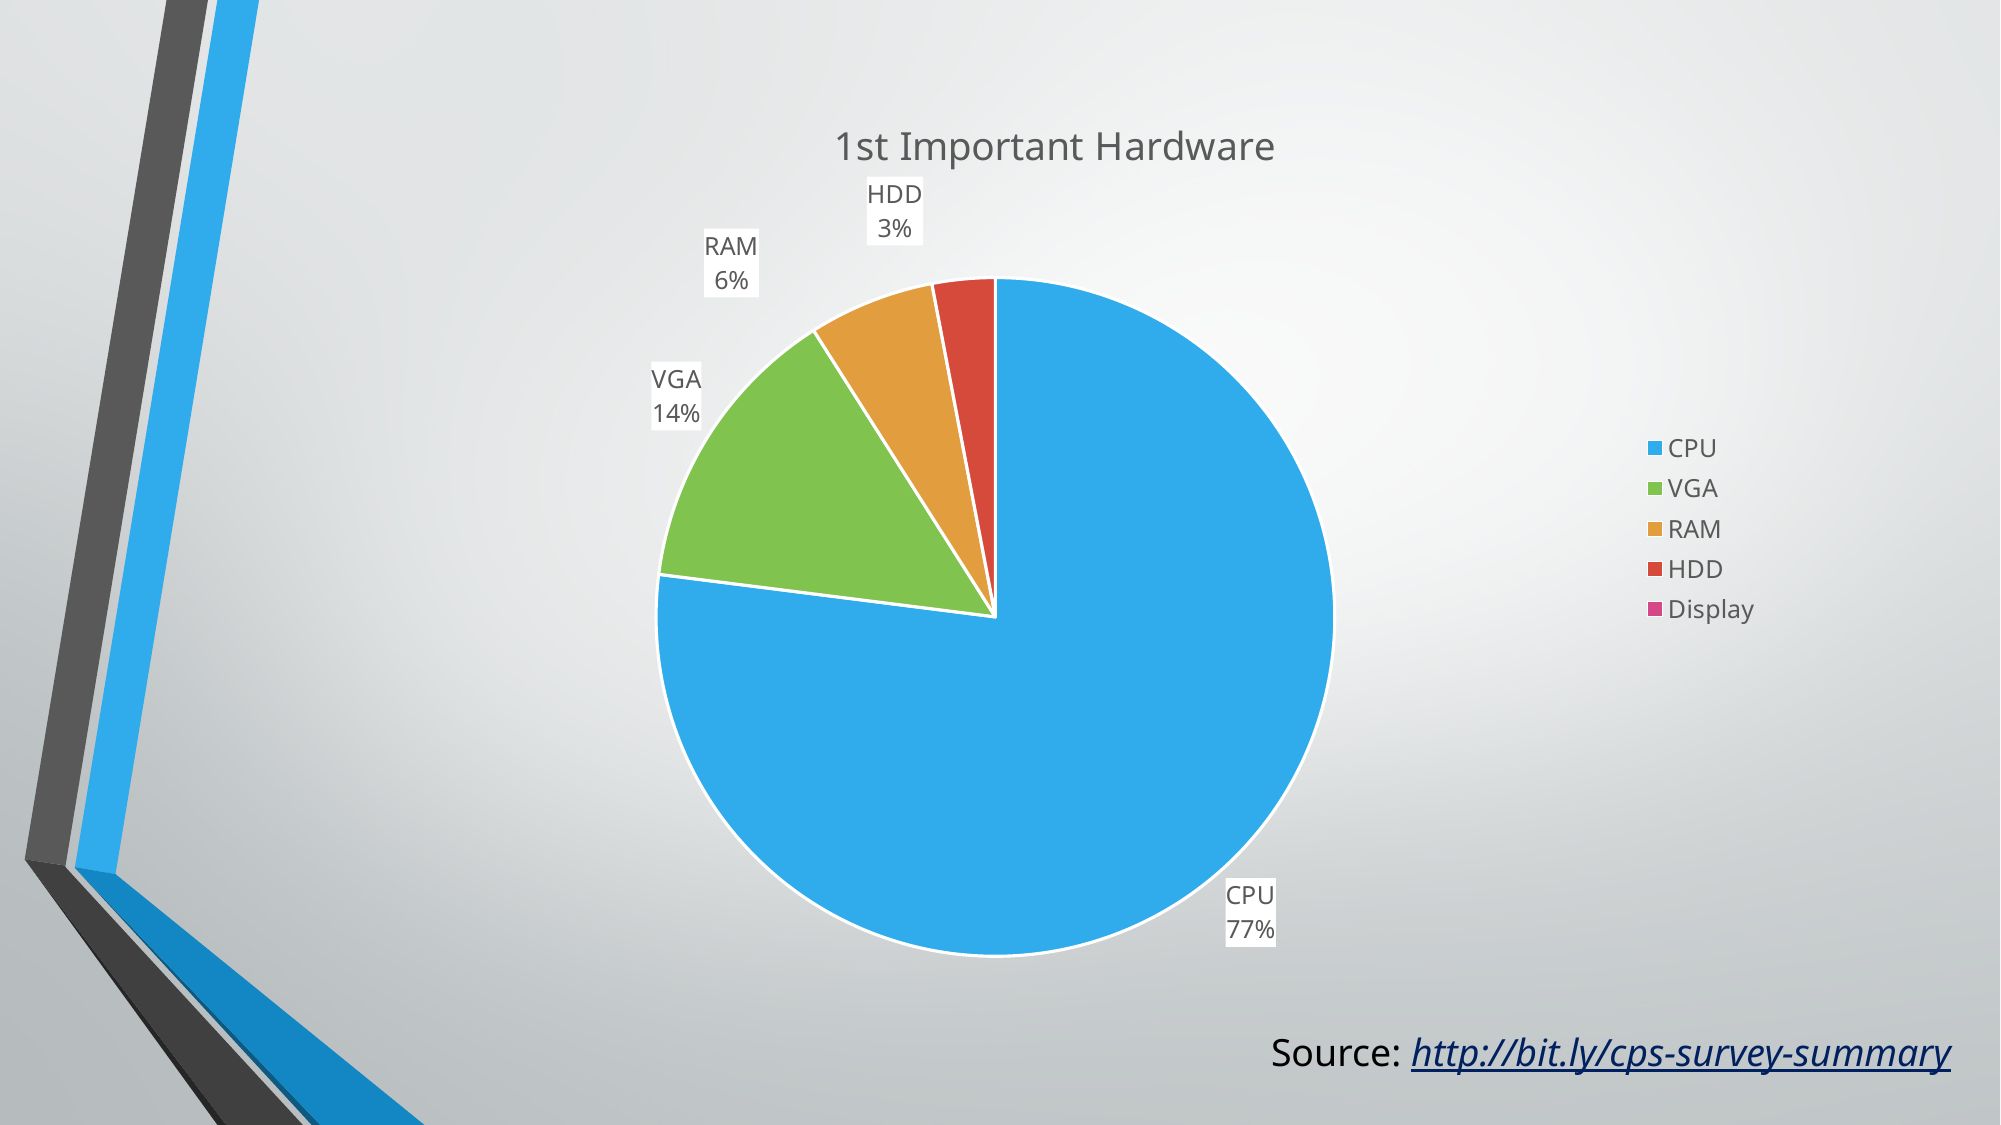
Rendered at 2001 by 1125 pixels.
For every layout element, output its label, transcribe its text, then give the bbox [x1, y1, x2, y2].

text_box Source: http://bit.ly/cps-survey-summary [1256, 1021, 1967, 1082]
chart [335, 80, 1775, 978]
